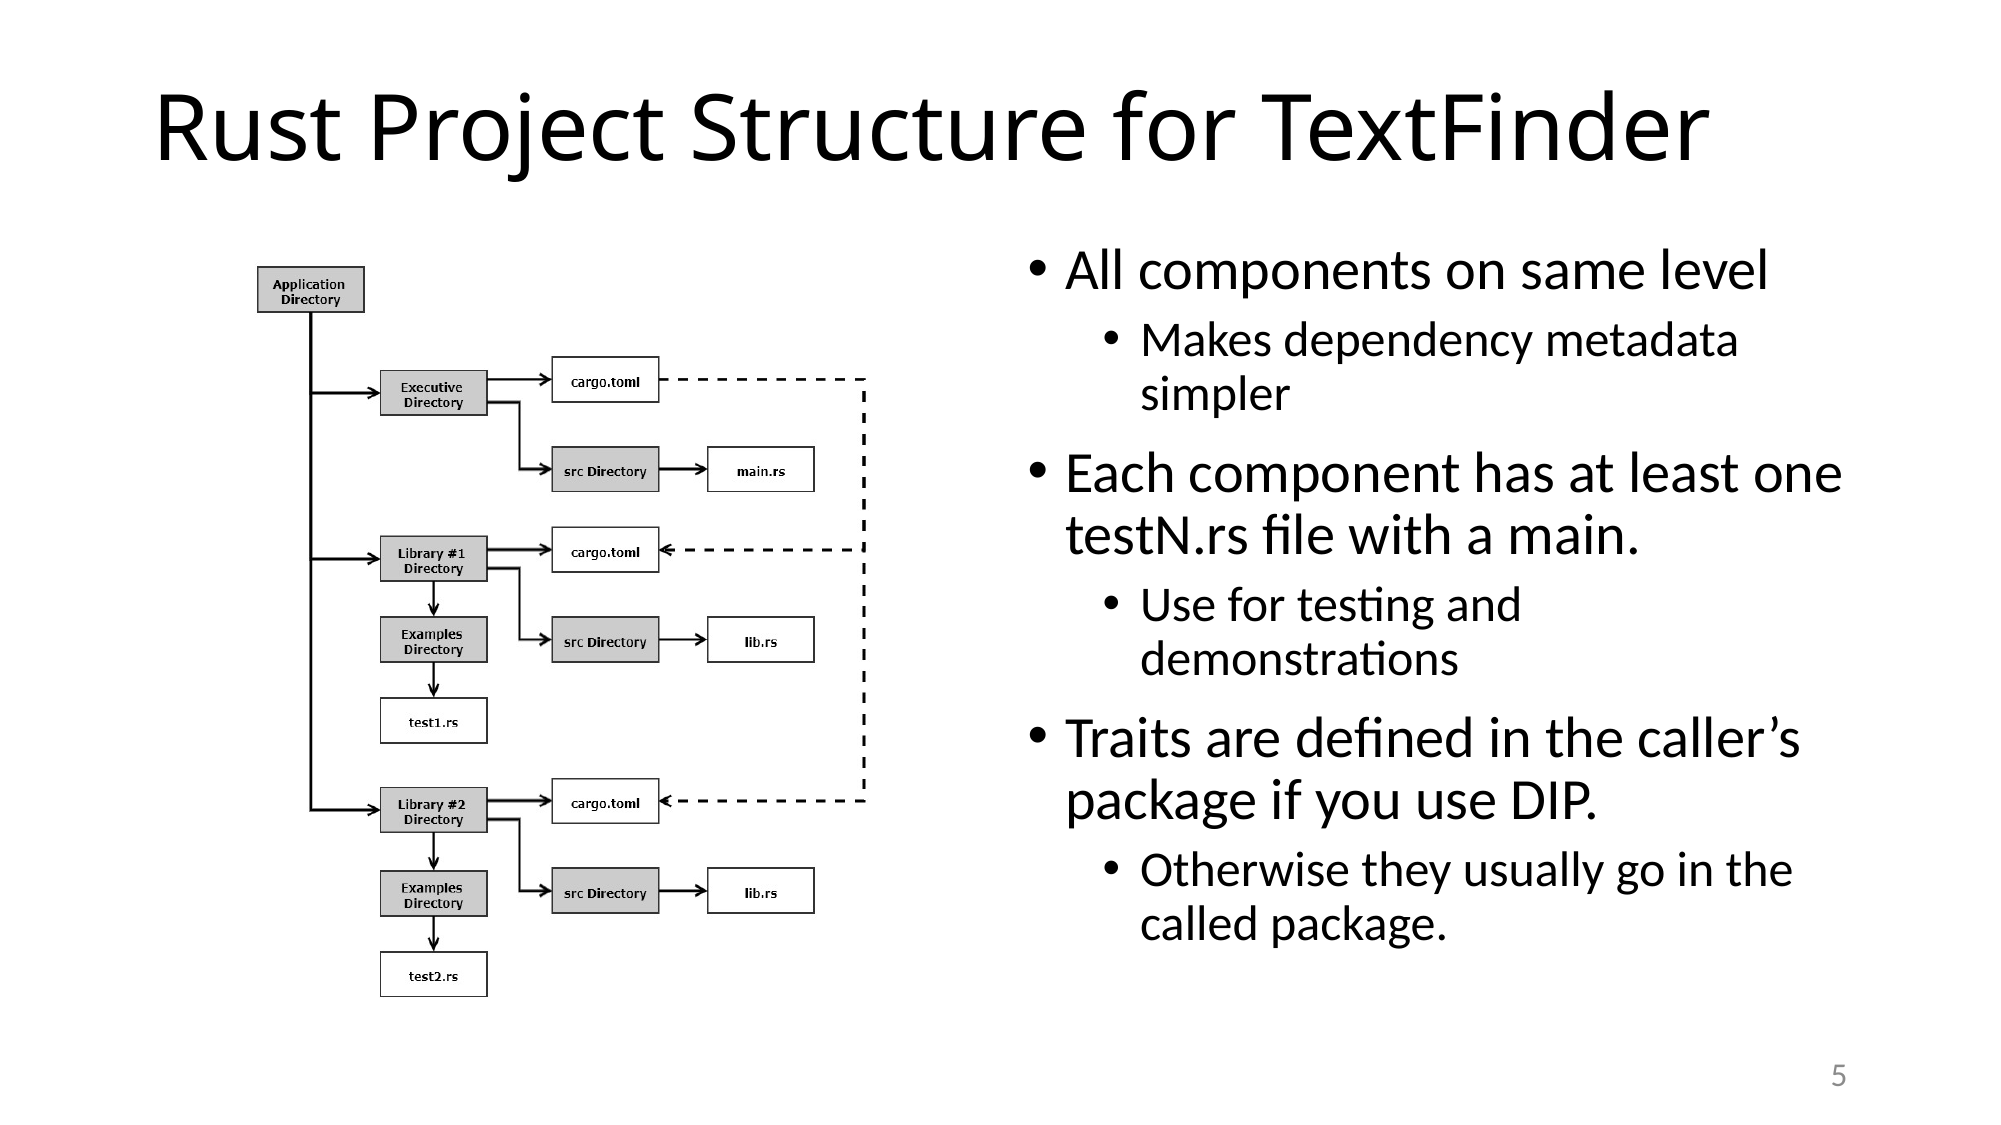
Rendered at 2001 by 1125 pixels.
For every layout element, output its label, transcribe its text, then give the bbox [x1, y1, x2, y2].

slide_number 5 [1412, 1042, 1863, 1103]
list All components on same level Makes dependency metadata simpler Each component has at least one testN.rs file with a main. Use for testing and demonstrations Traits are defined in the caller’s package if you use DIP. Otherwise they usually go in the called package. [1012, 232, 1863, 1014]
title Rust Project Structure for TextFinder [137, 59, 1863, 203]
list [241, 231, 884, 1014]
